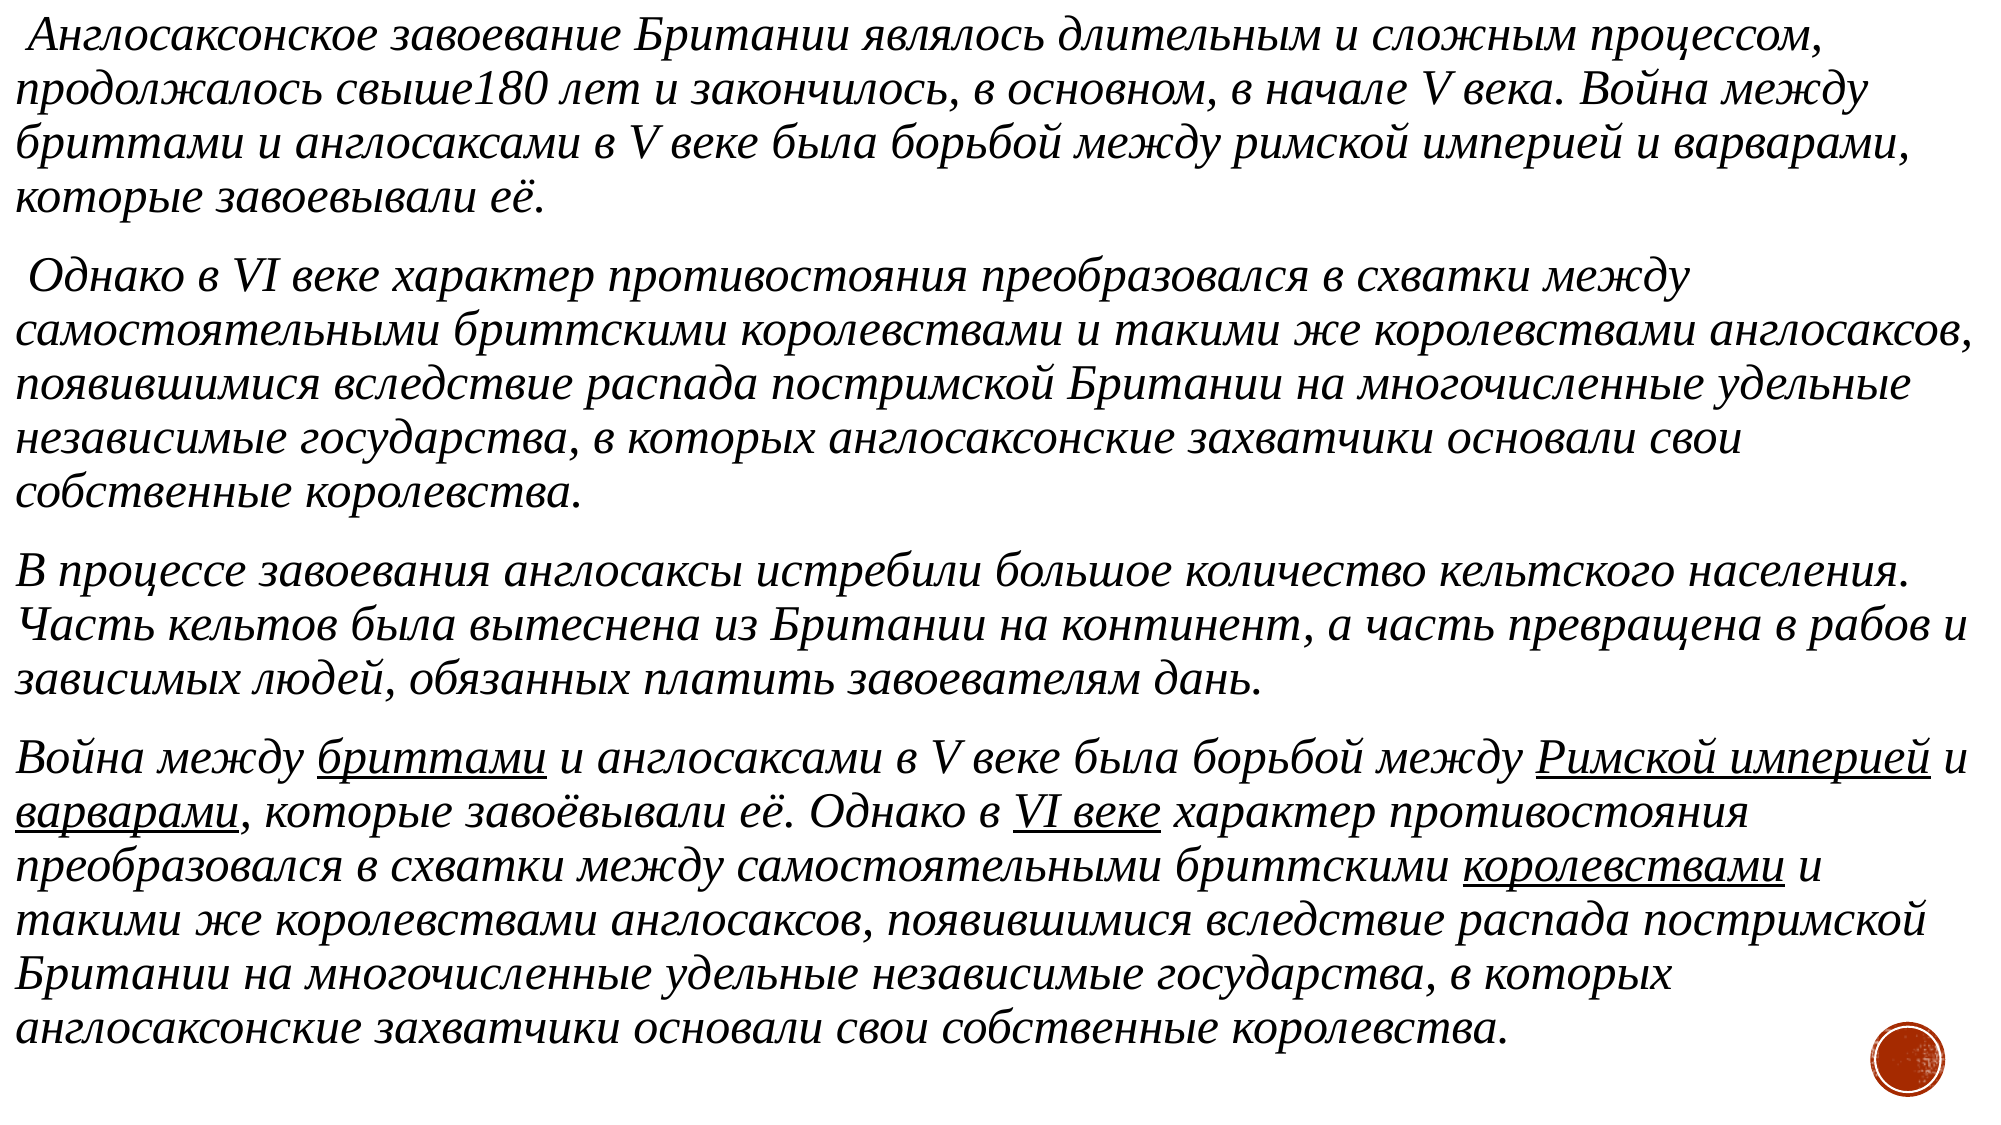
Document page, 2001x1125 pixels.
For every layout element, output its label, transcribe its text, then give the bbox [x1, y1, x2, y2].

list Англосаксонское завоевание Британии являлось длительным и сложным процессом, продолжалось свыше180 лет и закончилось, в основном, в начале V века. Война между бриттами и англосаксами в V веке была борьбой между римской империей и варварами, которые завоевывали её. Однако в VI веке характер противостояния преобразовался в схватки между самостоятельными бриттскими королевствами и такими же королевствами англосаксов, появившимися вследствие распада постримской Британии на многочисленные удельные независимые государства, в которых англосаксонские захватчики основали свои собственные королевства. В процессе завоевания англосаксы истребили большое количество кельтского населения. Часть кельтов была вытеснена из Британии на континент, а часть превращена в рабов и зависимых людей, обязанных платить завоевателям дань. Война между бриттами и англосаксами в V веке была борьбой между Римской империей и варварами, которые завоёвывали её. Однако в VI веке характер противостояния преобразовался в схватки между самостоятельными бриттскими королевствами и такими же королевствами англосаксов, появившимися вследствие распада постримской Британии на многочисленные удельные независимые государства, в которых англосаксонские захватчики основали свои собственные королевства. [0, 0, 2000, 1125]
